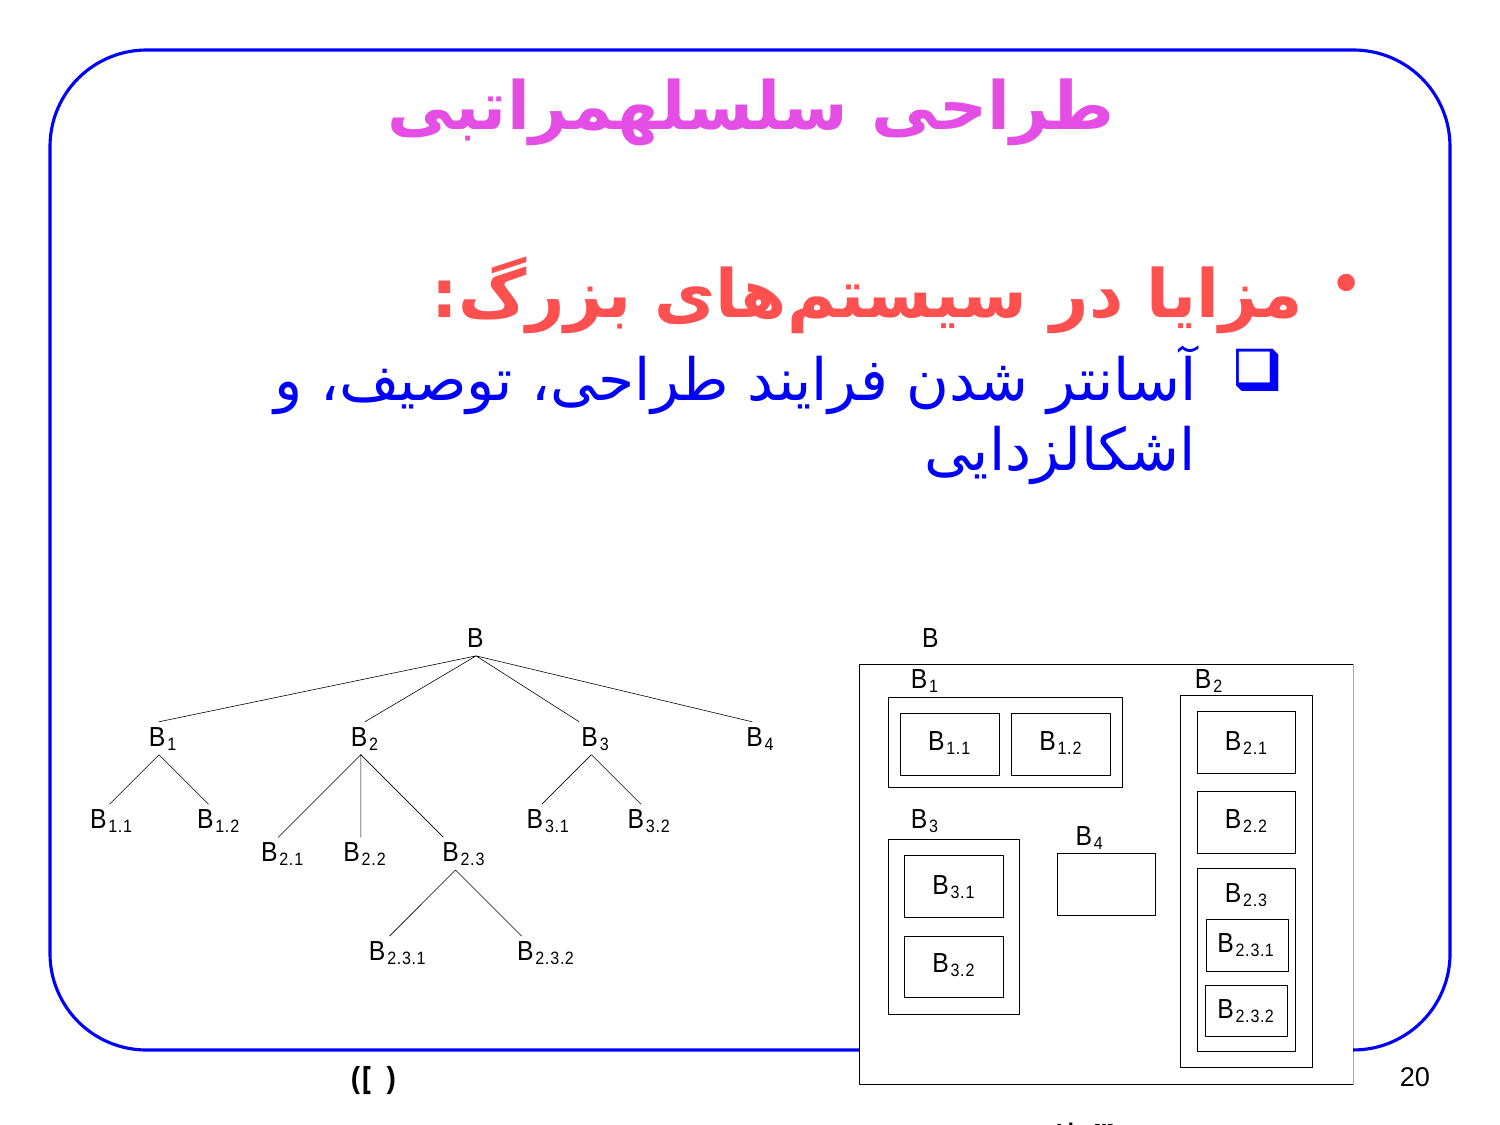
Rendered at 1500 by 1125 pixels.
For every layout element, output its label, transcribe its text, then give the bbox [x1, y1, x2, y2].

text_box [77, 621, 1354, 1125]
title طراحی سلسله­مراتبی [113, 66, 1389, 140]
list مزایا در سیستم‌های بزرگ: آسان­تر شدن فرایند طراحی، توصیف، و اشکال­زدایی [194, 242, 1376, 381]
slide_number 20 [1358, 1047, 1444, 1104]
